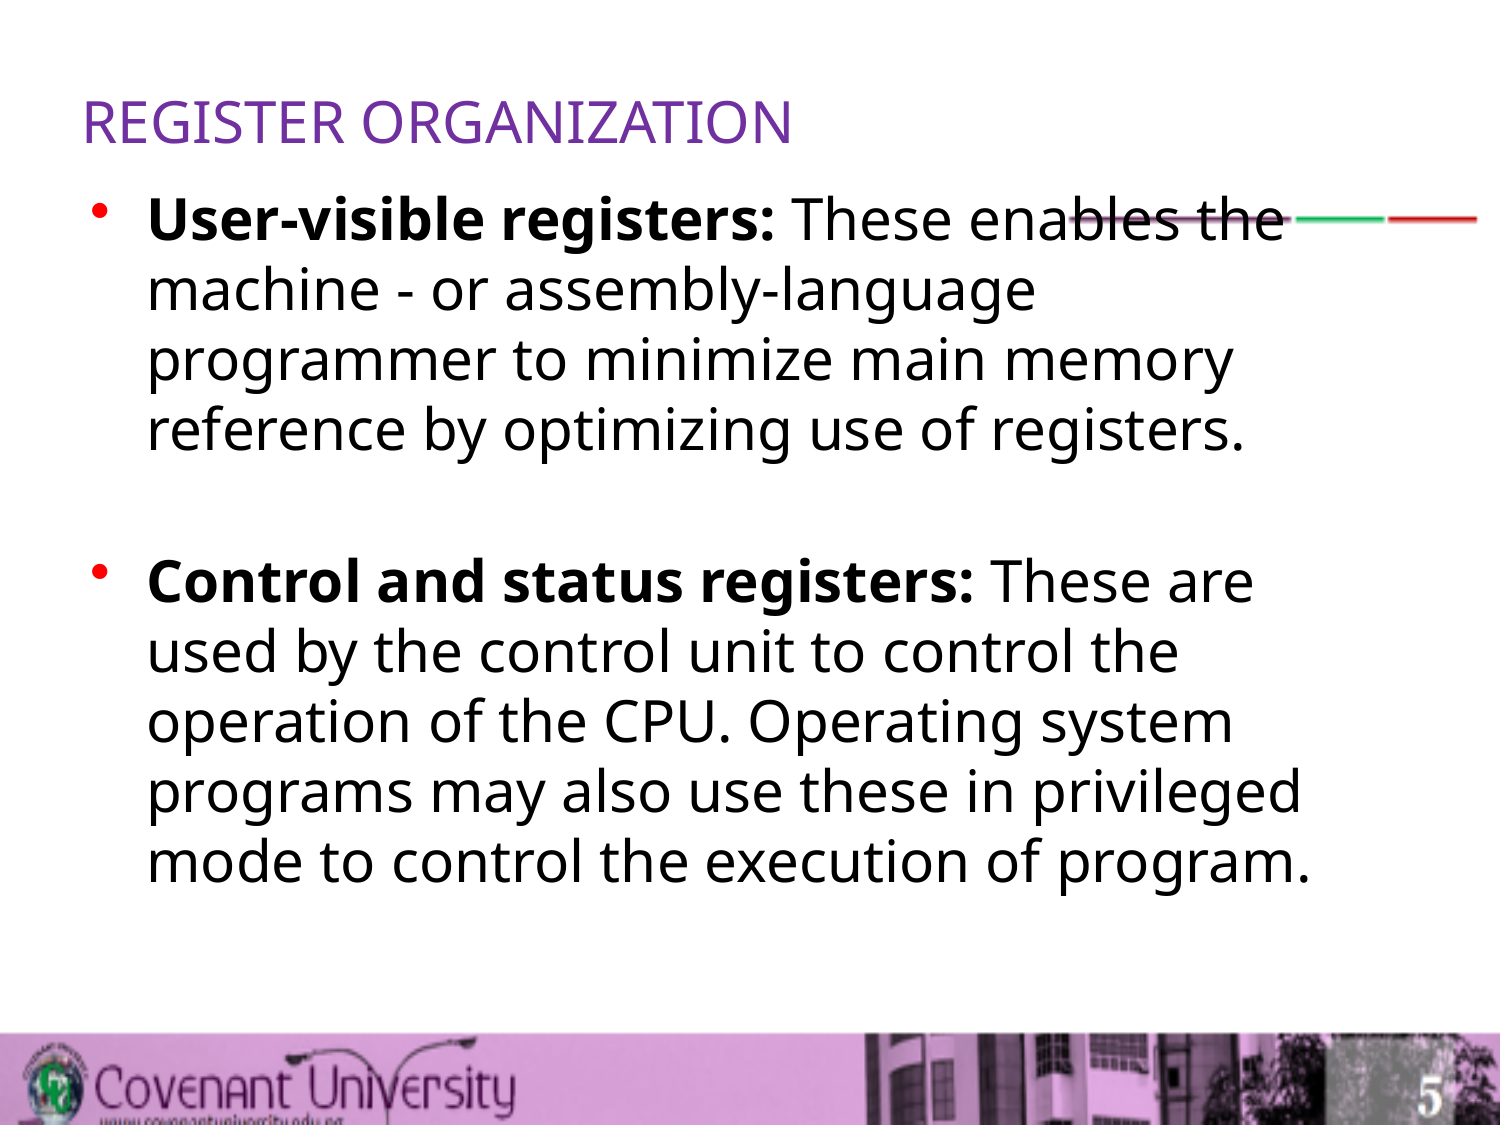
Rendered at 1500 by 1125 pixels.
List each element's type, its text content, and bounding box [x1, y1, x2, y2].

picture [0, 0, 1500, 1125]
title REGISTER ORGANIZATION [66, 24, 1413, 163]
list User-visible registers: These enables the machine - or assembly-language programmer to minimize main memory reference by optimizing use of registers. Control and status registers: These are used by the control unit to control the operation of the CPU. Operating system programs may also use these in privileged mode to control the execution of program. [75, 174, 1417, 1100]
